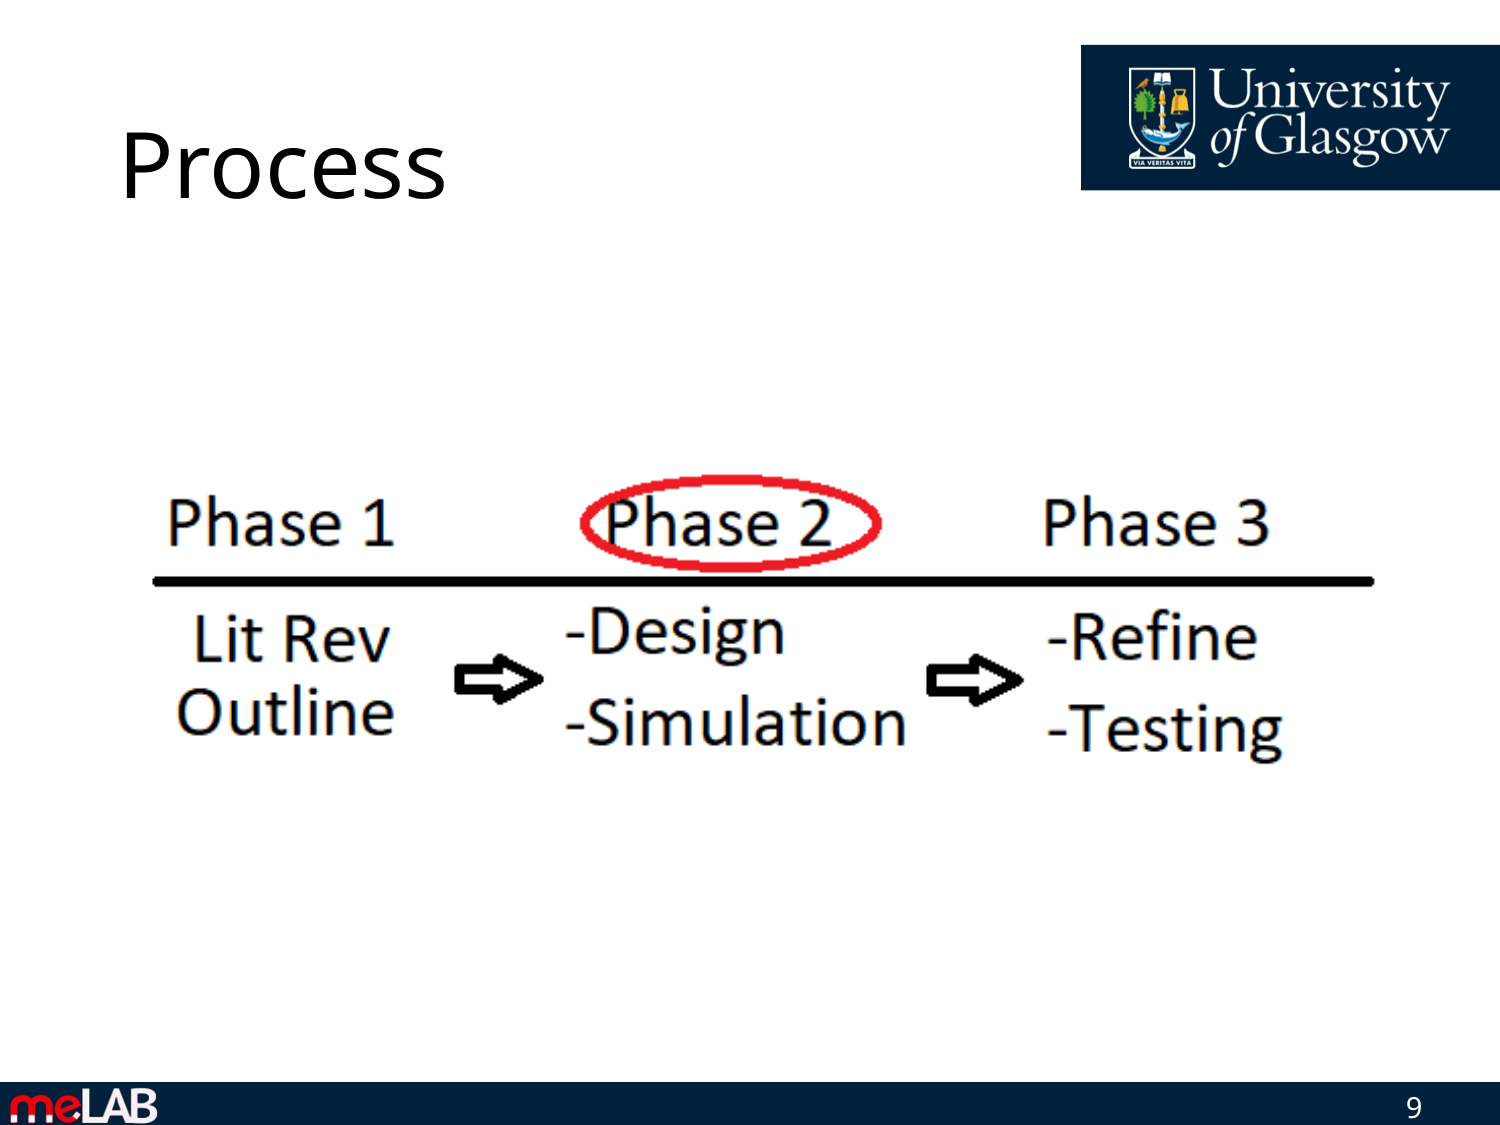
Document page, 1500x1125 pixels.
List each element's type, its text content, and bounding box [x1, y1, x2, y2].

title Process [103, 59, 1397, 278]
picture [1397, 66, 1452, 169]
picture [151, 459, 1397, 811]
picture [8, 1079, 162, 1125]
